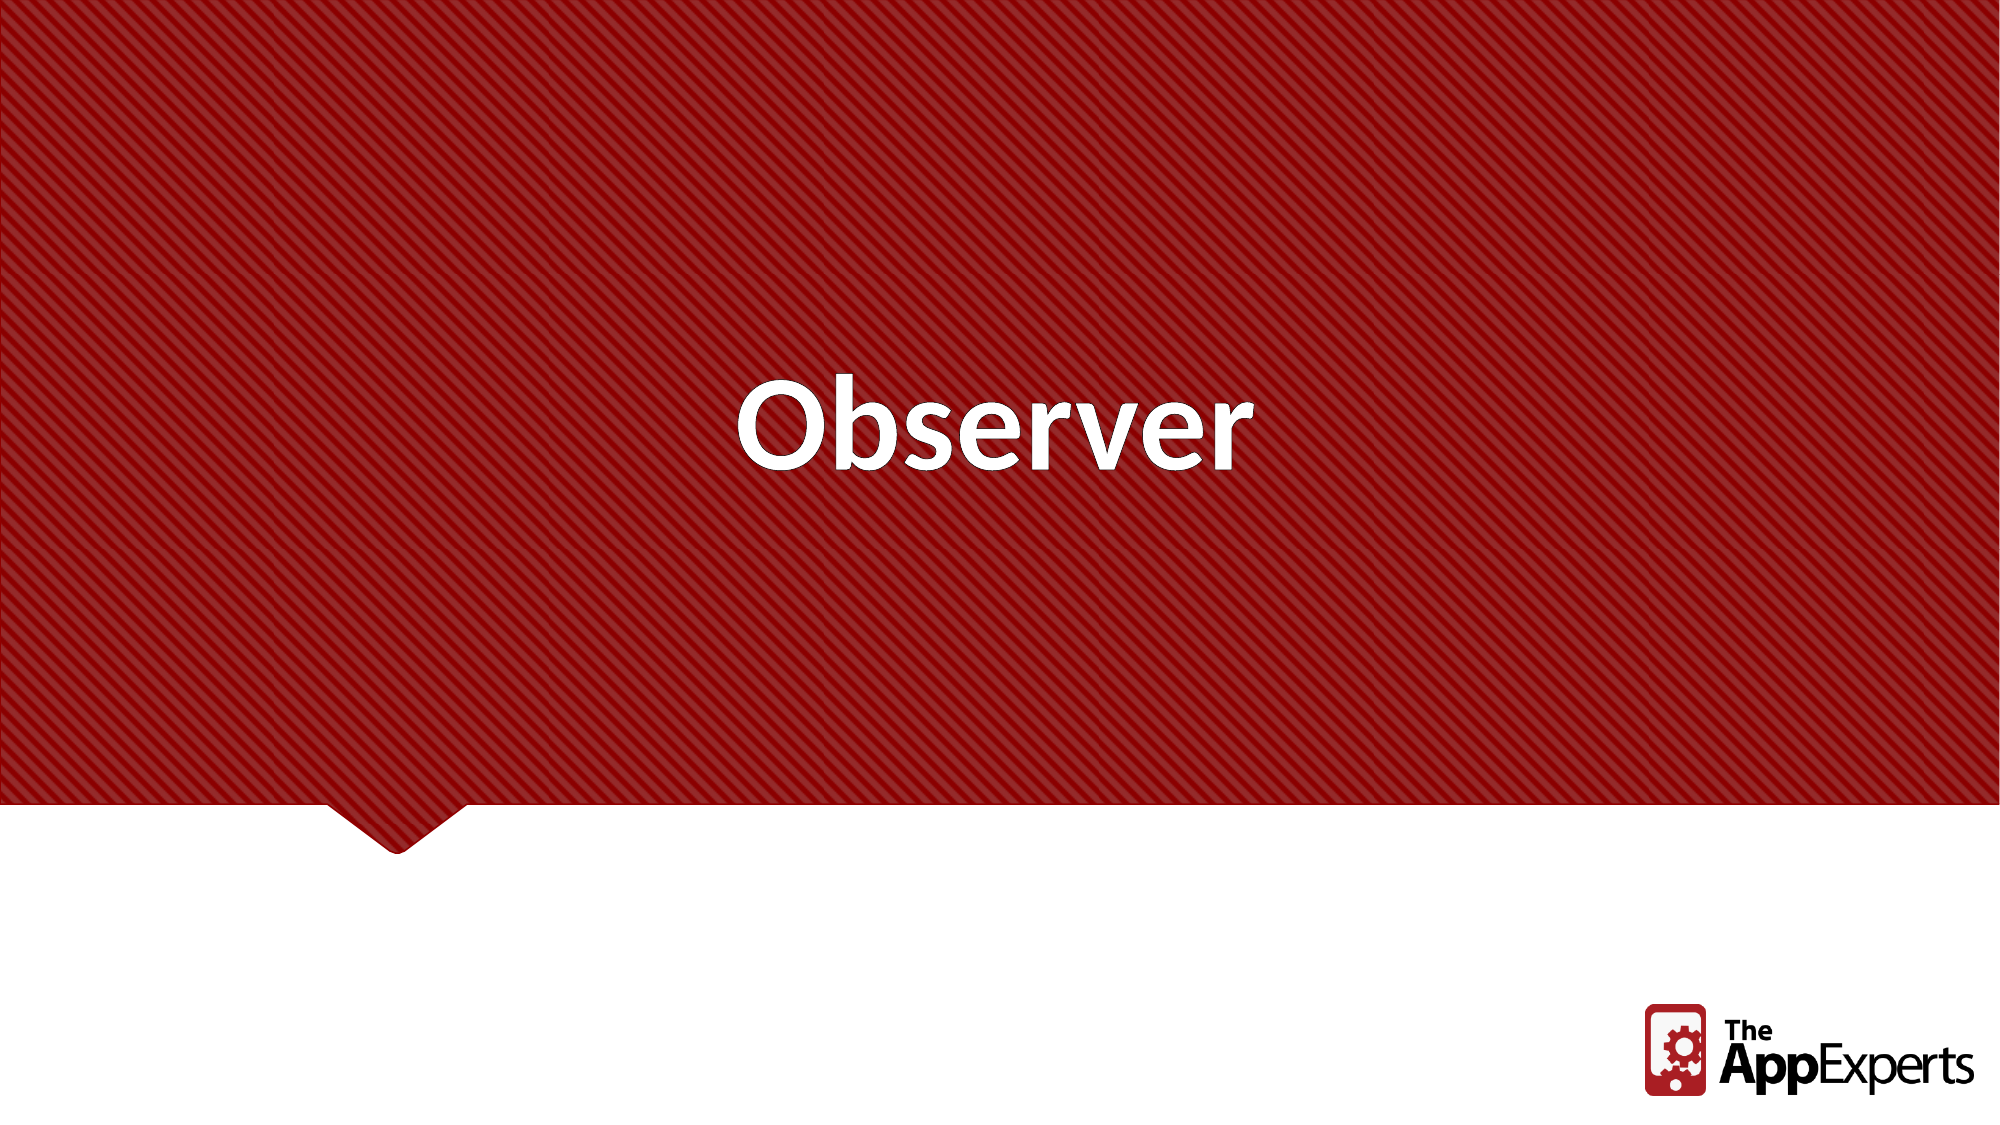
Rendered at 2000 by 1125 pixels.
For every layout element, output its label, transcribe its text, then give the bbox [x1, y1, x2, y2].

picture [1645, 1004, 1974, 1096]
text_box Observer [199, 324, 1792, 505]
